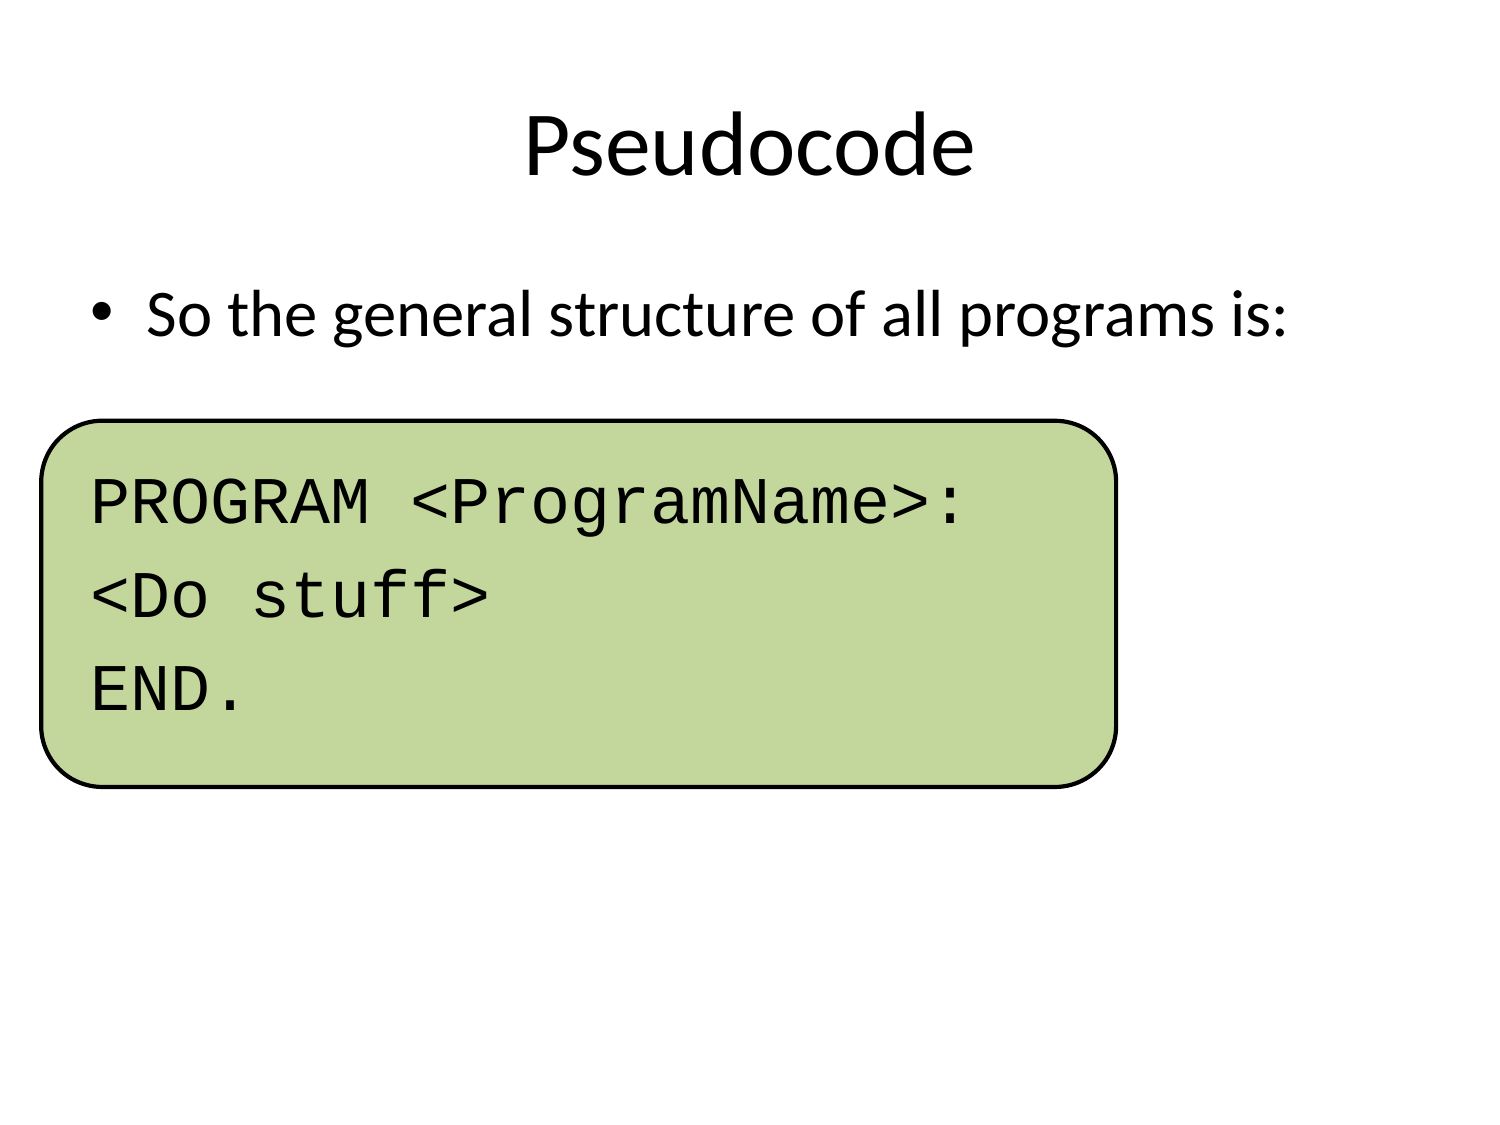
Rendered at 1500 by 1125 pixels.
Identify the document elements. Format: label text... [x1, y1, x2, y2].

title Pseudocode [75, 45, 1425, 233]
text_box [39, 424, 75, 783]
list So the general structure of all programs is: PROGRAM <ProgramName>: <Do stuff> END. [75, 262, 1425, 1005]
